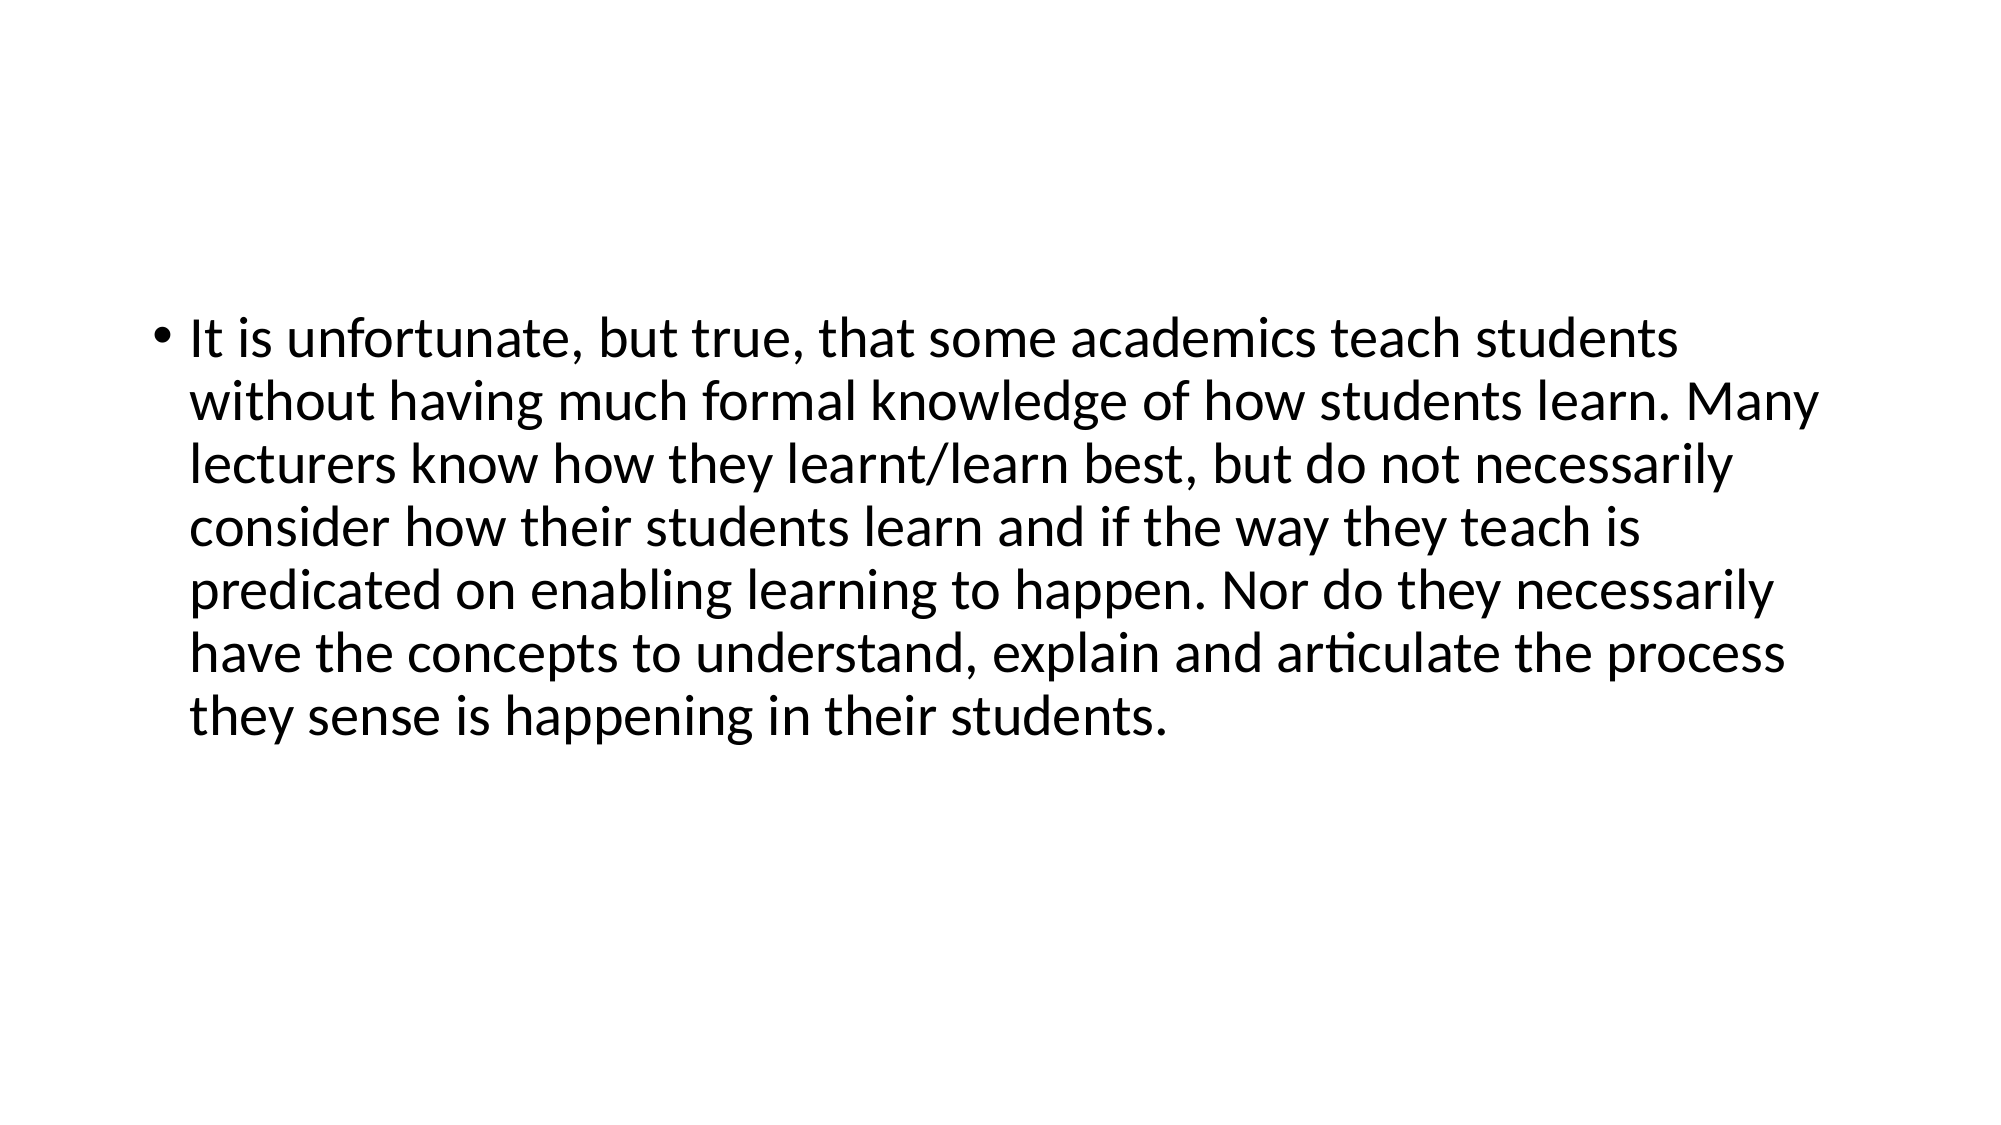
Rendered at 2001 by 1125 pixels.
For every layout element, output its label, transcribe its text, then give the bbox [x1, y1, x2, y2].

list It is unfortunate, but true, that some academics teach students without having much formal knowledge of how students learn. Many lecturers know how they learnt/learn best, but do not necessarily consider how their students learn and if the way they teach is predicated on enabling learning to happen. Nor do they necessarily have the concepts to understand, explain and articulate the process they sense is happening in their students. [137, 299, 1863, 1014]
